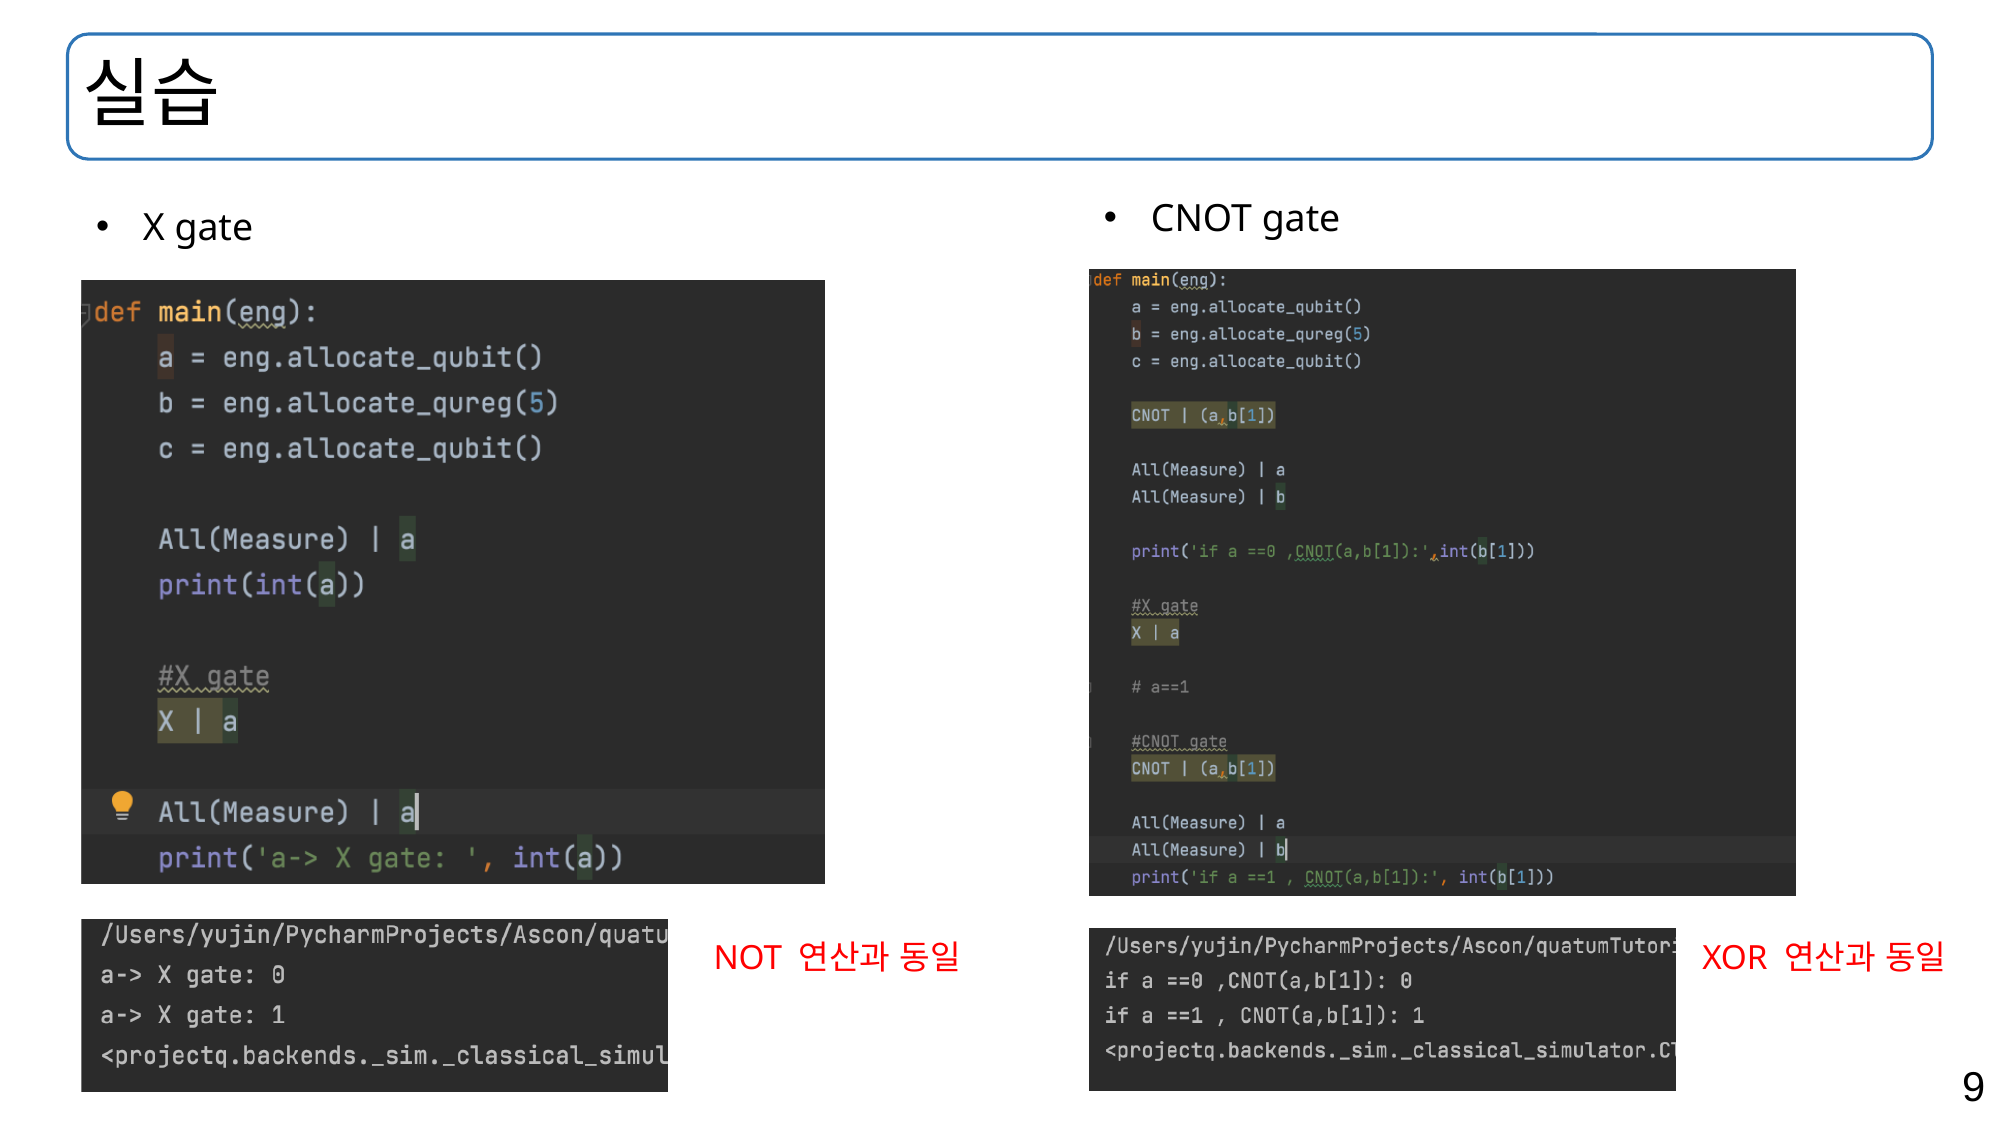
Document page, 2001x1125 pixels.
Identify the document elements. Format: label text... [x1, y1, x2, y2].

picture [1089, 928, 1676, 1091]
text_box X gate [81, 196, 428, 256]
title 실습 [67, 34, 1933, 160]
text_box CNOT gate [1089, 186, 1436, 247]
picture [81, 919, 668, 1092]
text_box XOR 연산과 동일 [1687, 928, 2000, 984]
text_box NOT 연산과 동일 [698, 928, 1059, 984]
picture [81, 280, 825, 884]
picture [1089, 269, 1796, 896]
